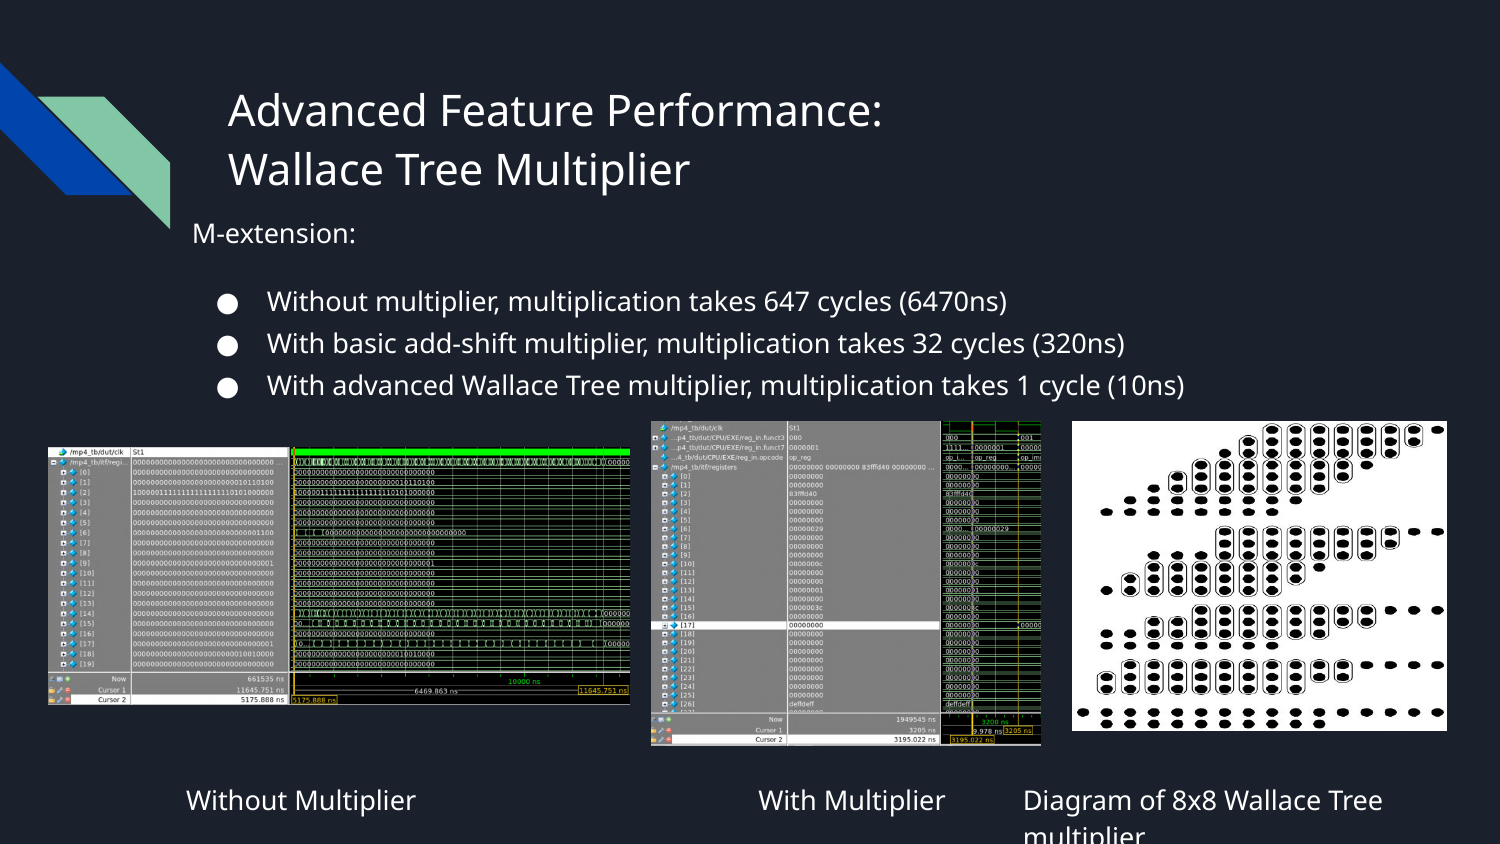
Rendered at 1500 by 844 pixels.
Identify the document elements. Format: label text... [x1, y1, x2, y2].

picture [47, 447, 630, 706]
title Advanced Feature Performance: Wallace Tree Multiplier [212, 64, 1368, 215]
text_box Without Multiplier [171, 763, 664, 831]
list M-extension: Without multiplier, multiplication takes 647 cycles (6470ns) With basic add-shift multiplier, multiplication takes 32 cycles (320ns) With advanced Wallace Tree multiplier, multiplication takes 1 cycle (10ns) [176, 194, 1332, 844]
picture [1071, 421, 1448, 731]
text_box With Multiplier [743, 763, 1007, 831]
text_box Diagram of 8x8 Wallace Tree multiplier [1007, 763, 1500, 844]
picture [651, 421, 1041, 746]
